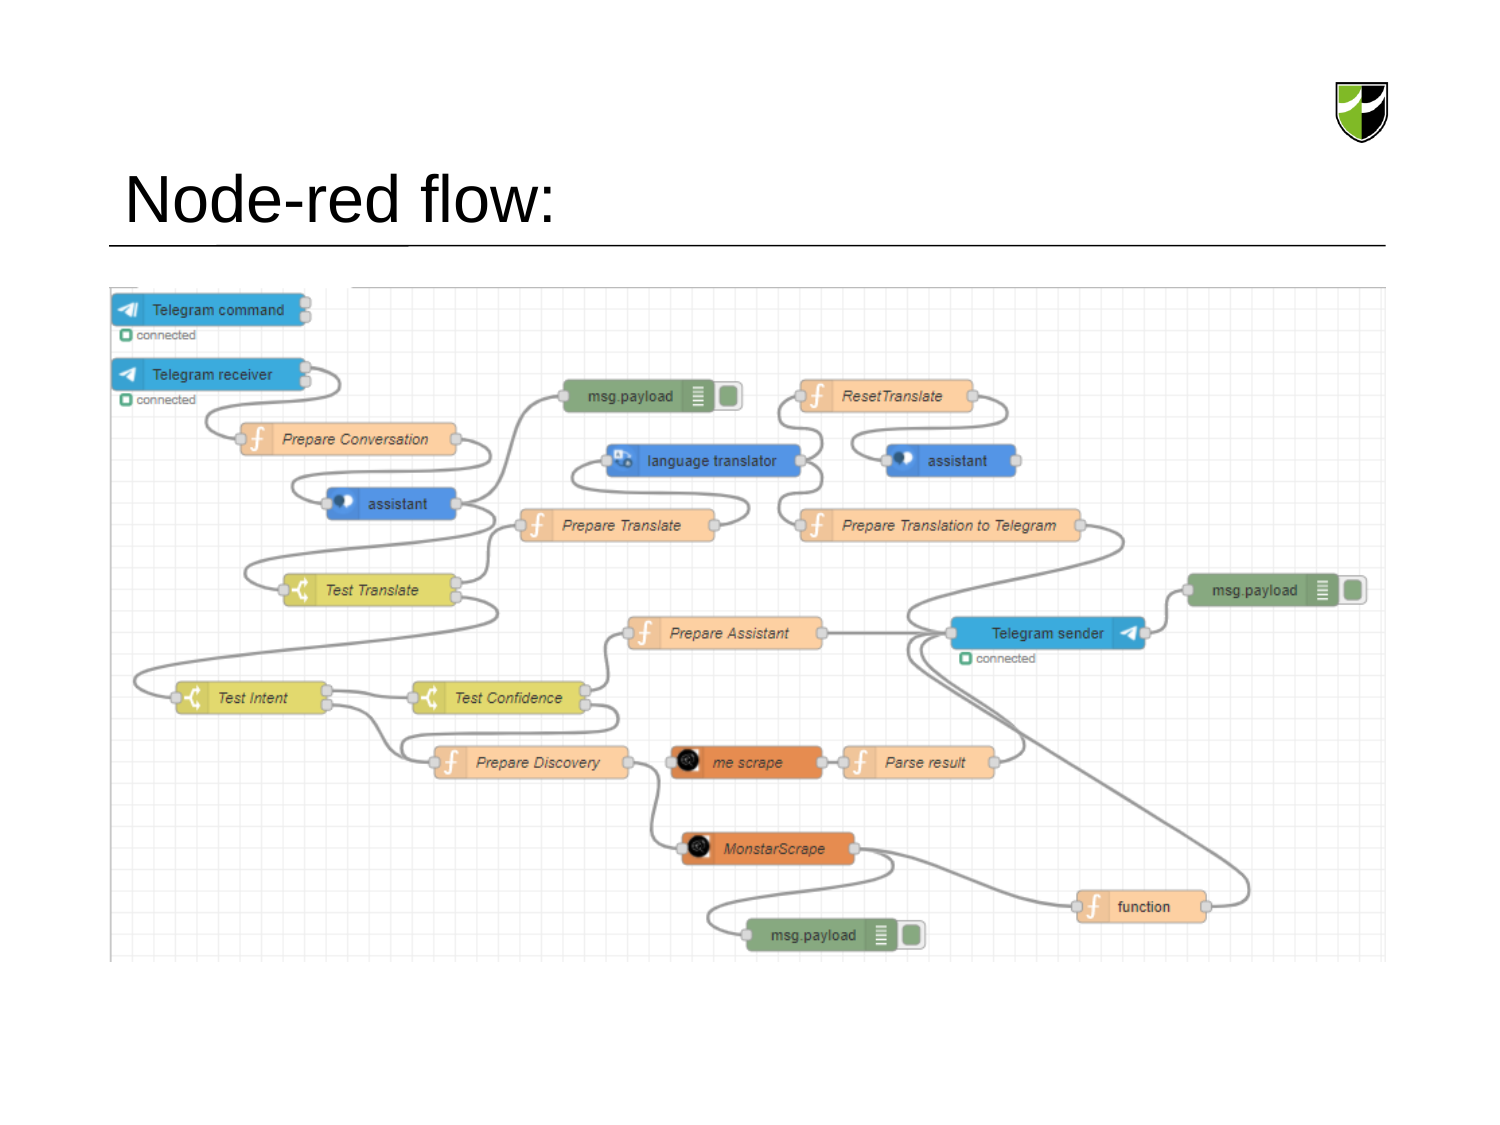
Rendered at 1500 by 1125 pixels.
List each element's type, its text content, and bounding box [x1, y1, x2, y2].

picture [108, 287, 1386, 962]
picture [1335, 75, 1393, 143]
title Node-red flow: [109, 146, 1386, 246]
